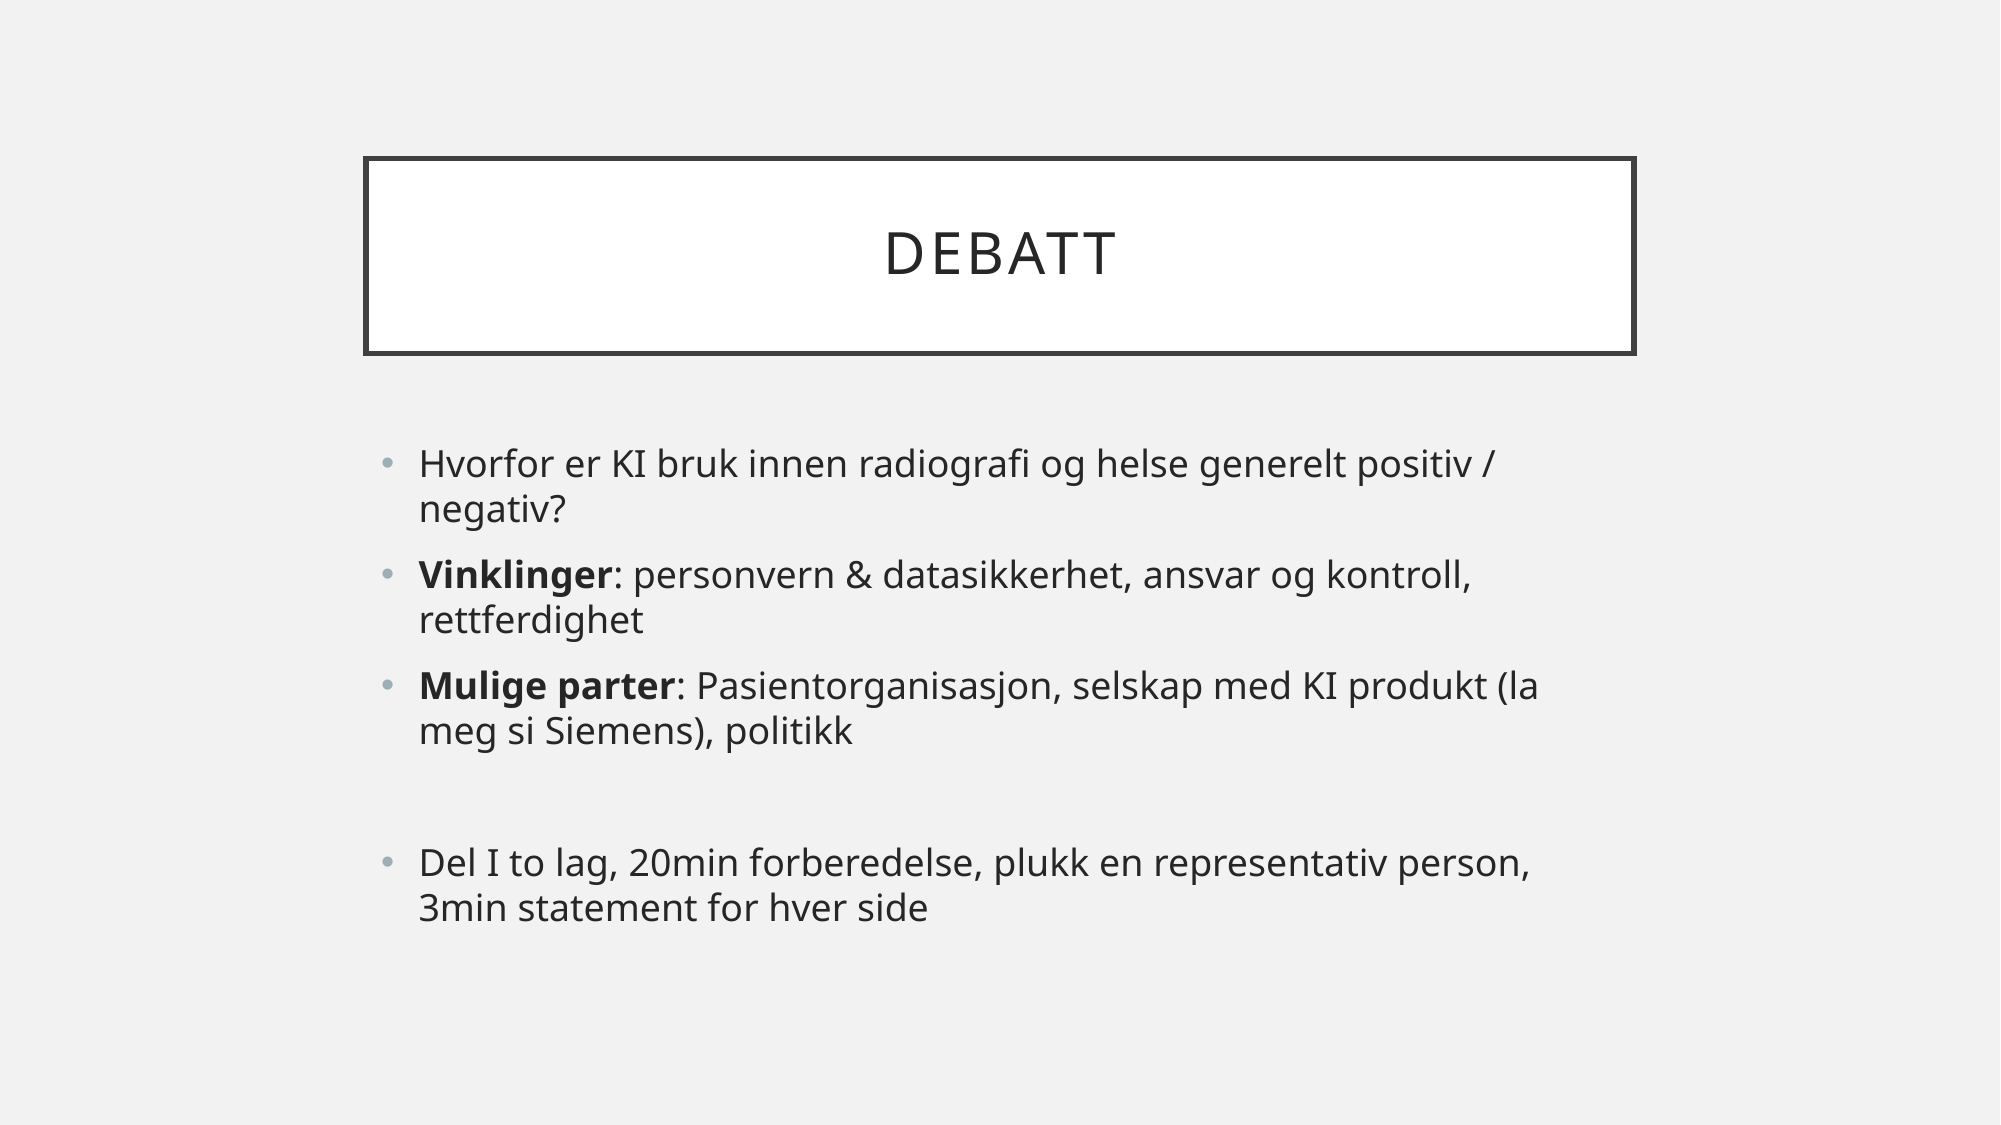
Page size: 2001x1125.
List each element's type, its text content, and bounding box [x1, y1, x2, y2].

list Hvorfor er KI bruk innen radiografi og helse generelt positiv / negativ? Vinklinger: personvern & datasikkerhet, ansvar og kontroll, rettferdighet Mulige parter: Pasientorganisasjon, selskap med KI produkt (la meg si Siemens), politikk Del I to lag, 20min forberedelse, plukk en representativ person, 3min statement for hver side [366, 432, 1634, 942]
title debatt [363, 156, 1637, 356]
